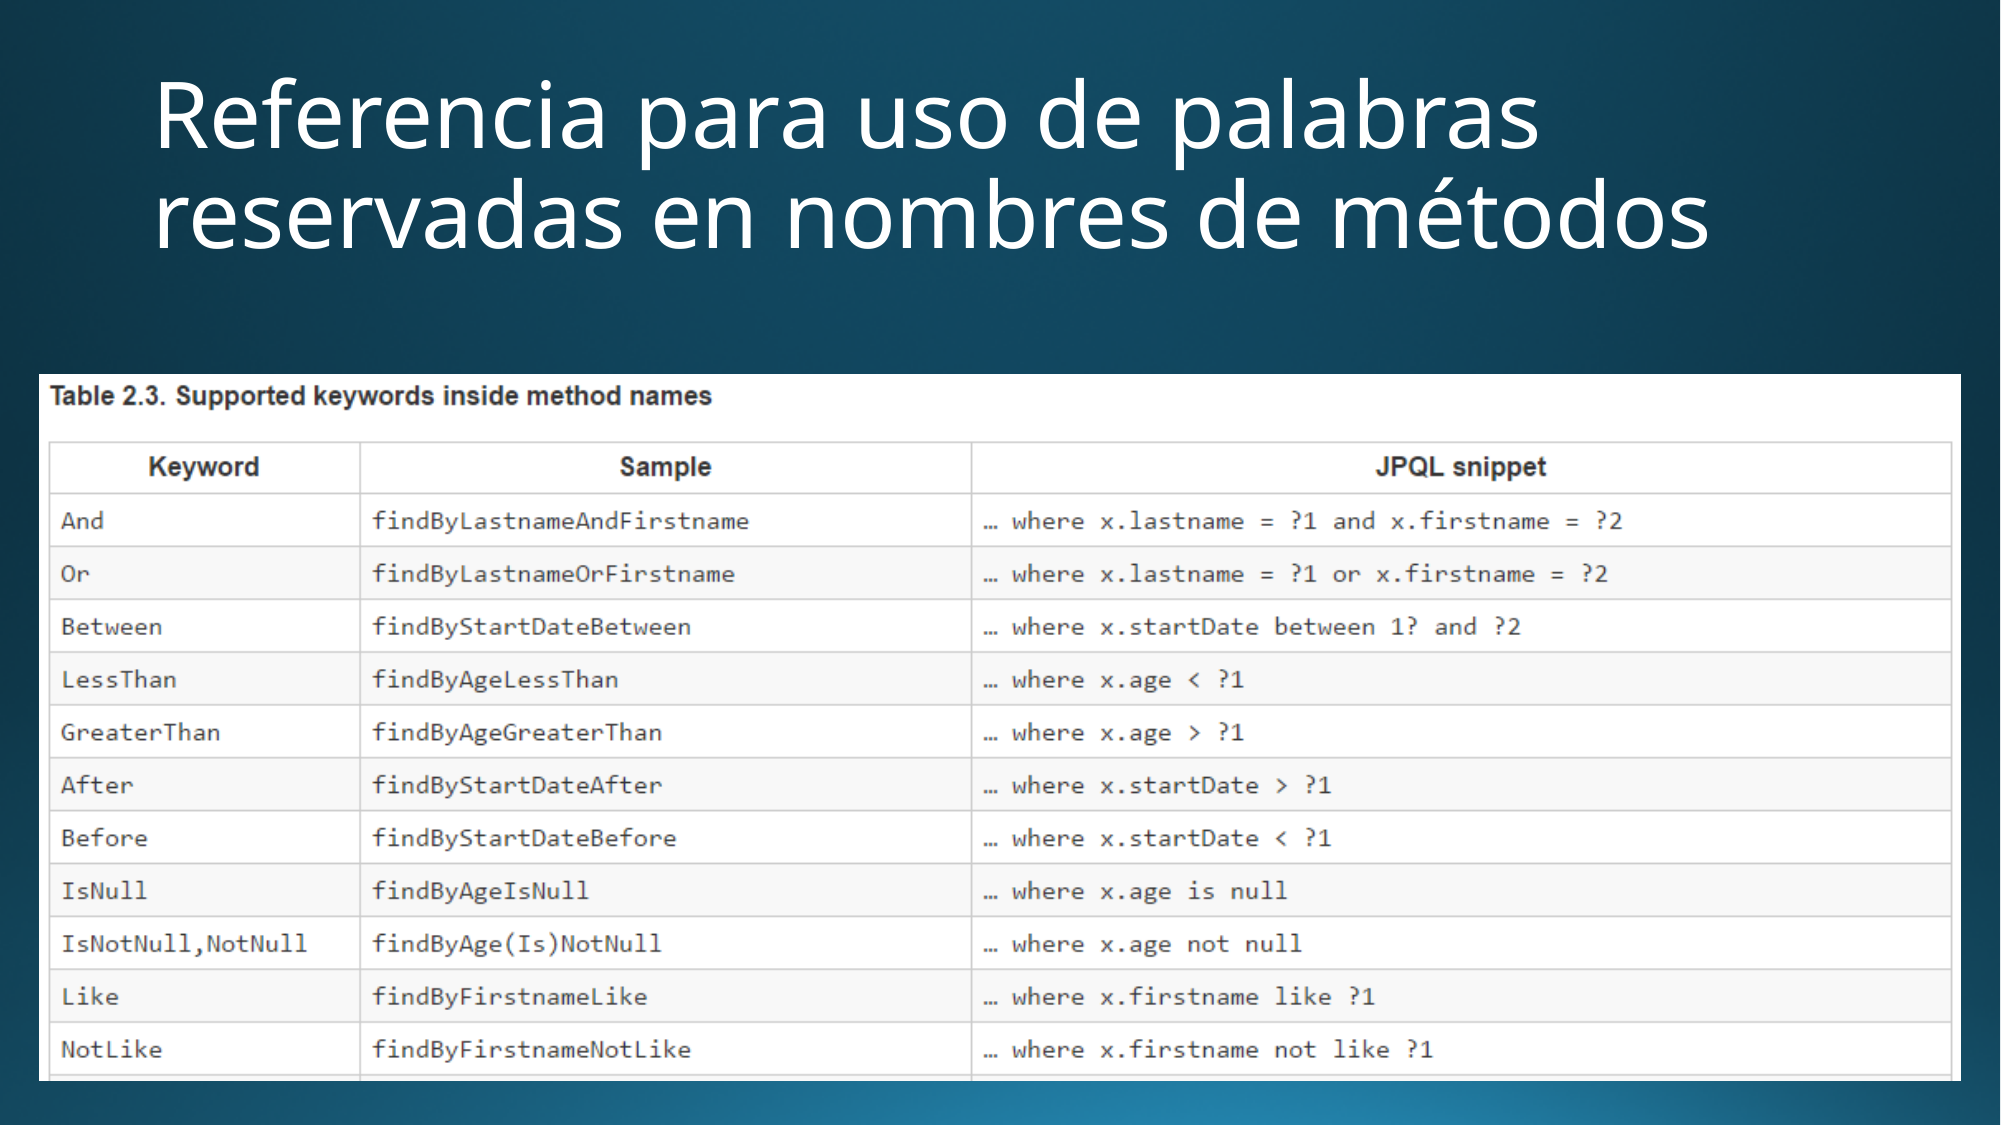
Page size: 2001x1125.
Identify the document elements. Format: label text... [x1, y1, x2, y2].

picture [0, 0, 2001, 1125]
title Referencia para uso de palabras reservadas en nombres de métodos [137, 59, 1863, 278]
